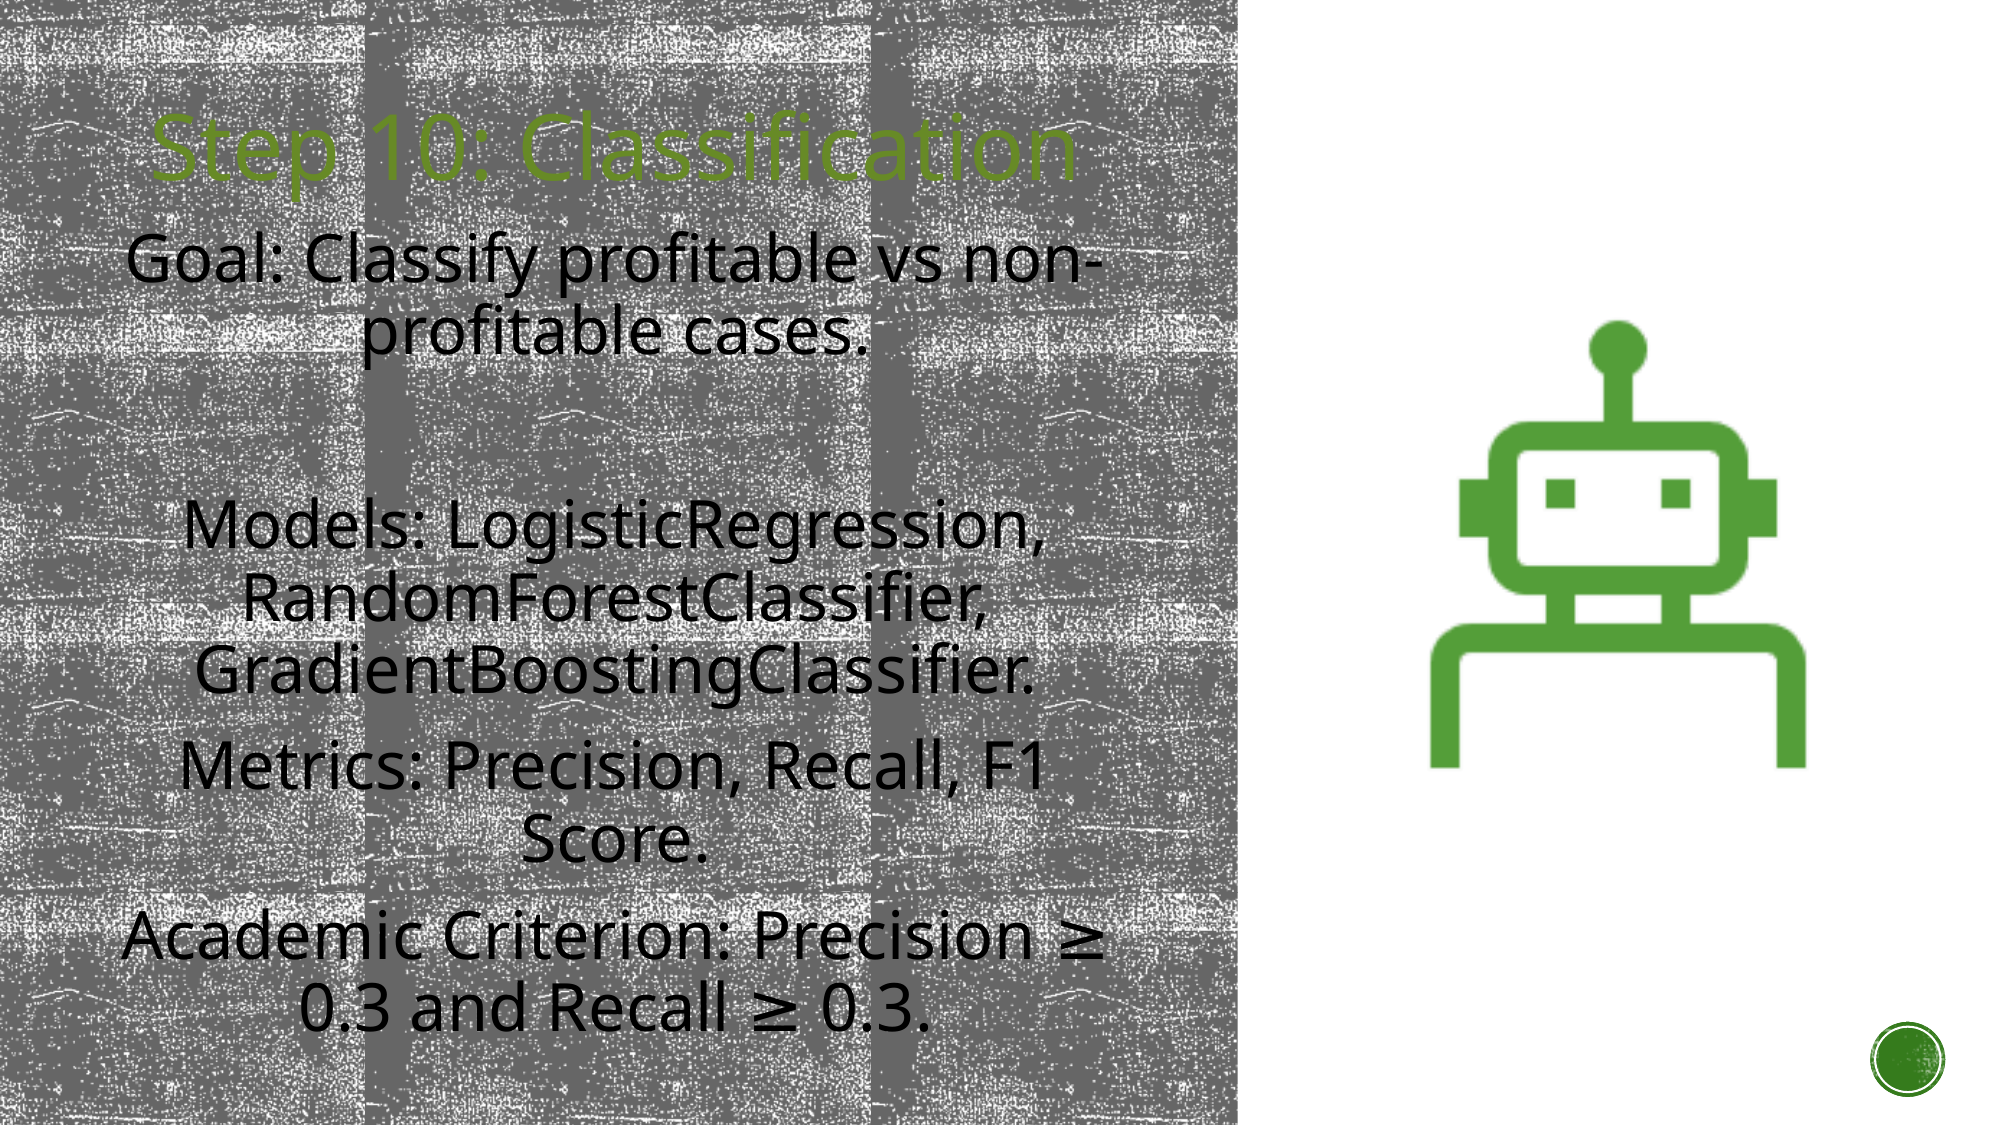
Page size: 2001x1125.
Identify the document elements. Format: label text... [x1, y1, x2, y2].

list Step 10: Classification Goal: Classify profitable vs non-profitable cases. Models: LogisticRegression, RandomForestClassifier, GradientBoostingClassifier. Metrics: Precision, Recall, F1 Score. Academic Criterion: Precision ≥ 0.3 and Recall ≥ 0.3. [62, 93, 1169, 1081]
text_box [1872, 1025, 1943, 1095]
text_box [0, 0, 1239, 1125]
picture [1345, 261, 1899, 815]
